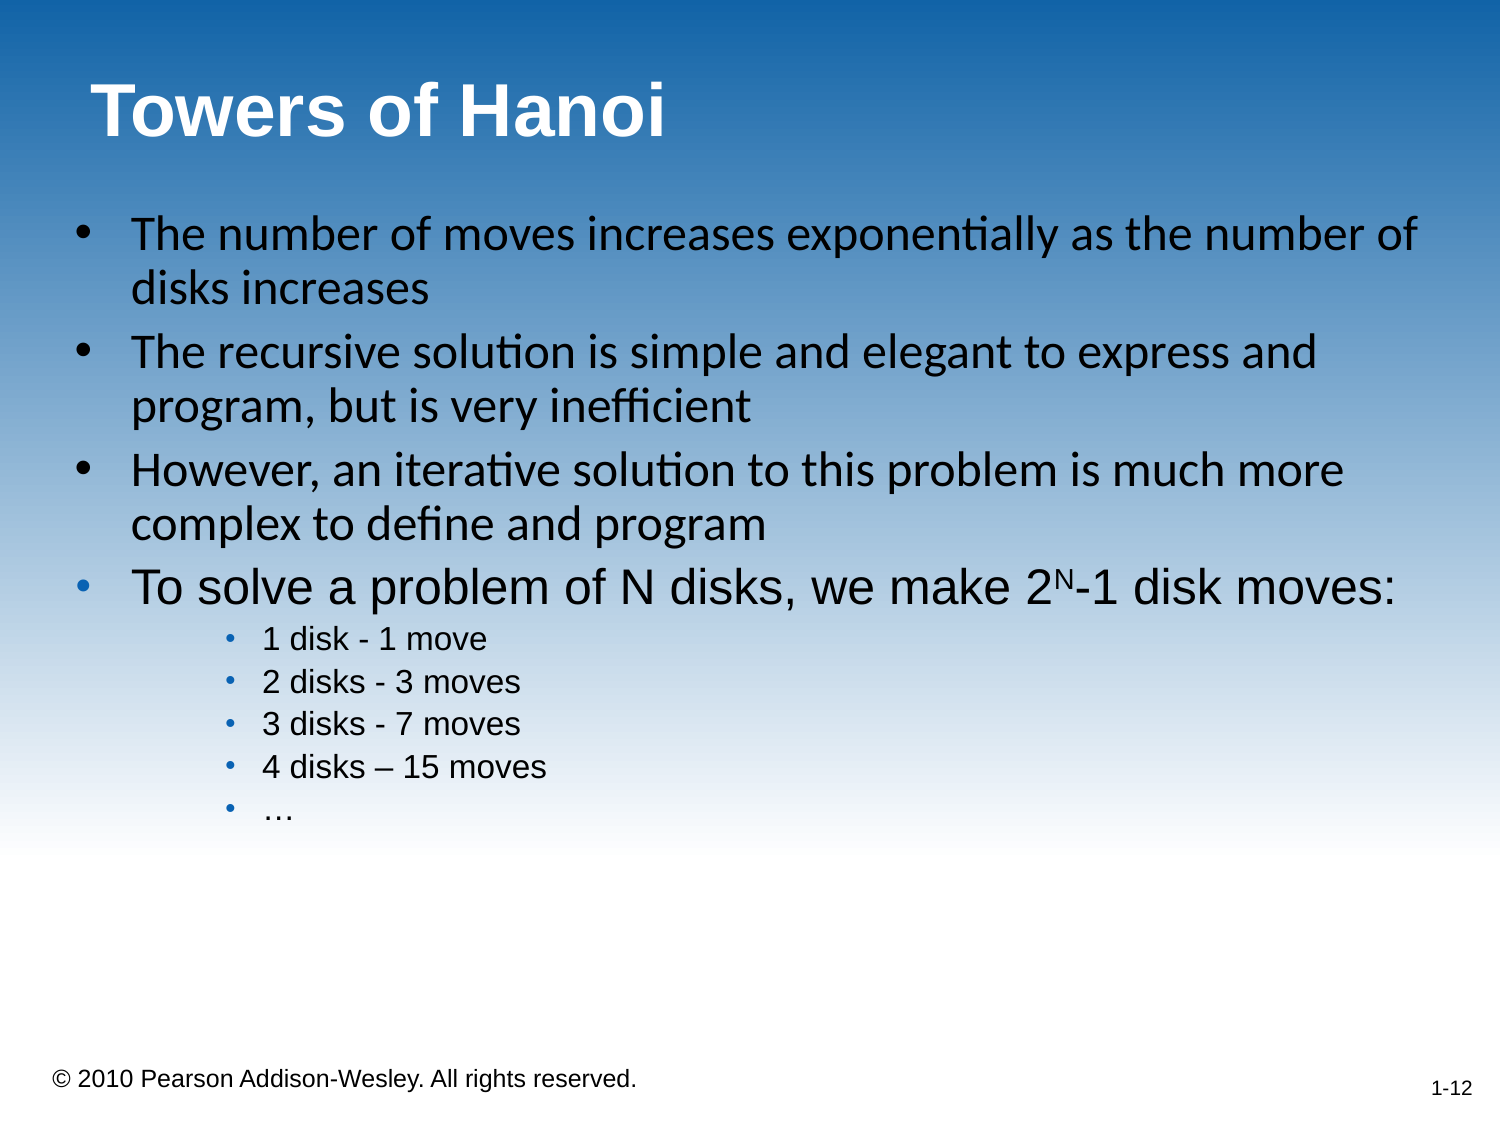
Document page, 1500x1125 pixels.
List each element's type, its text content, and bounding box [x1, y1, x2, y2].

title Towers of Hanoi [75, 12, 1438, 200]
text_box The number of moves increases exponentially as the number of disks increases The recursive solution is simple and elegant to express and program, but is very inefficient However, an iterative solution to this problem is much more complex to define and program To solve a problem of N disks, we make 2N-1 disk moves: 1 disk - 1 move 2 disks - 3 moves 3 disks - 7 moves 4 disks – 15 moves … [59, 200, 1486, 1007]
slide_number 1-12 [1174, 1049, 1488, 1125]
